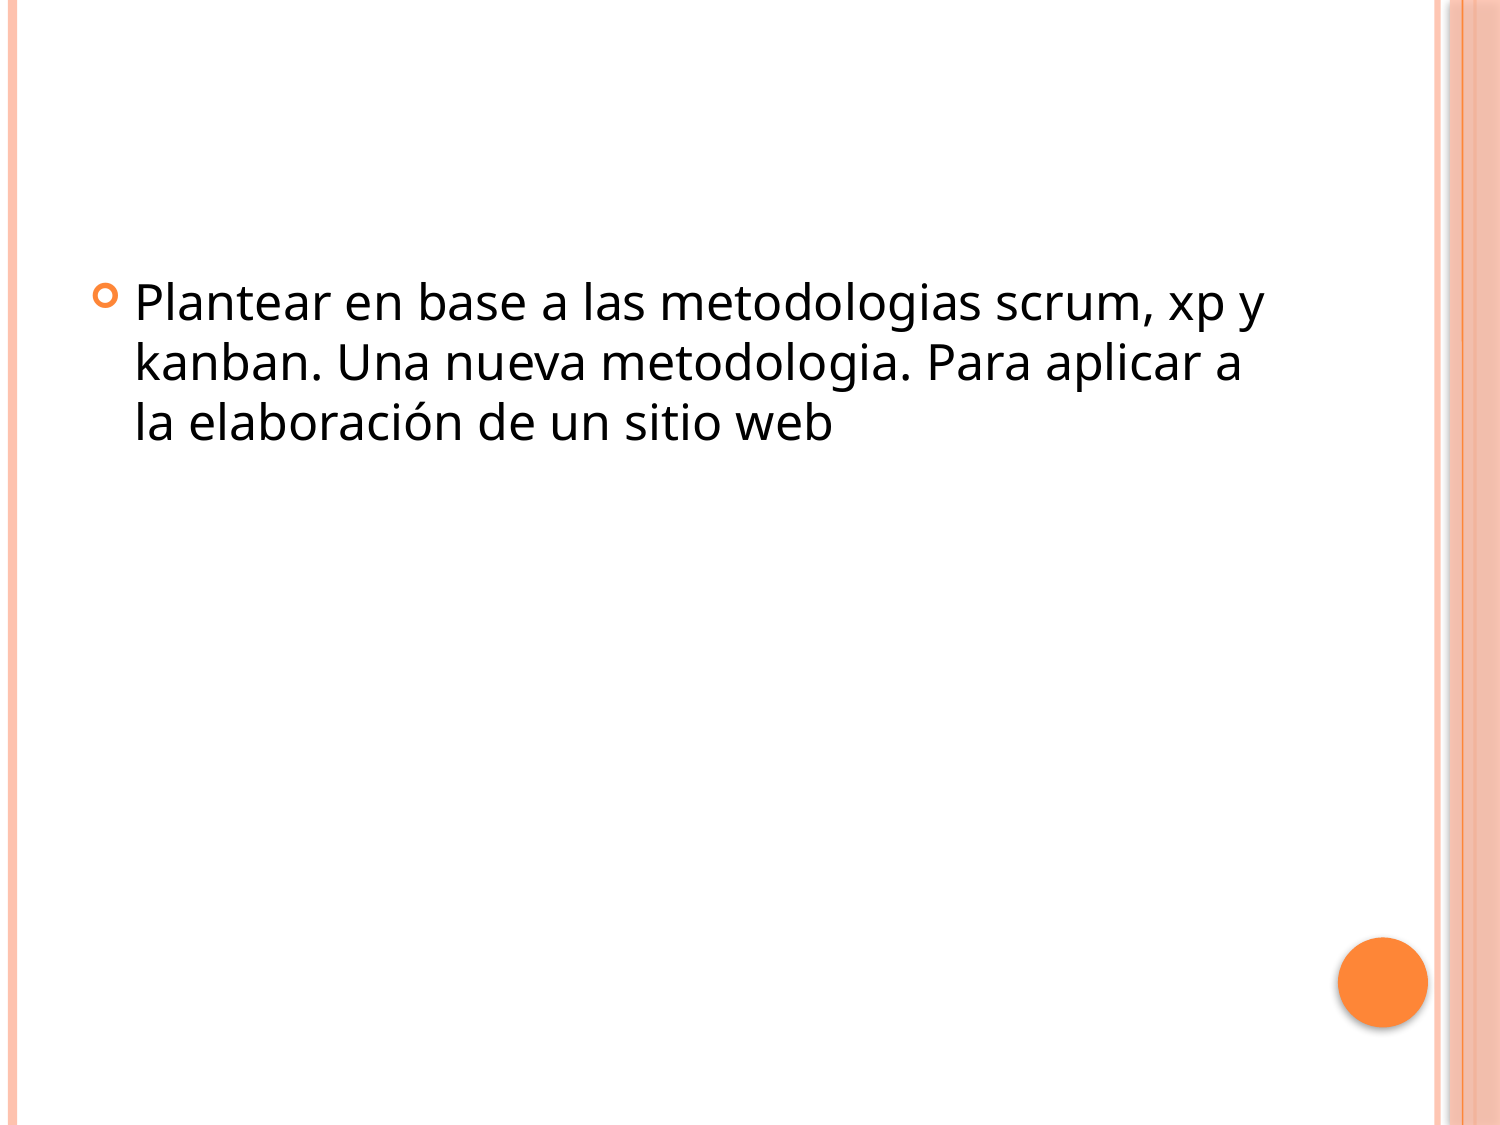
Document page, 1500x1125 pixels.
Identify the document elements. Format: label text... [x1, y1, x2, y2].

list Plantear en base a las metodologias scrum, xp y kanban. Una nueva metodologia. Para aplicar a la elaboración de un sitio web [75, 262, 1300, 1062]
